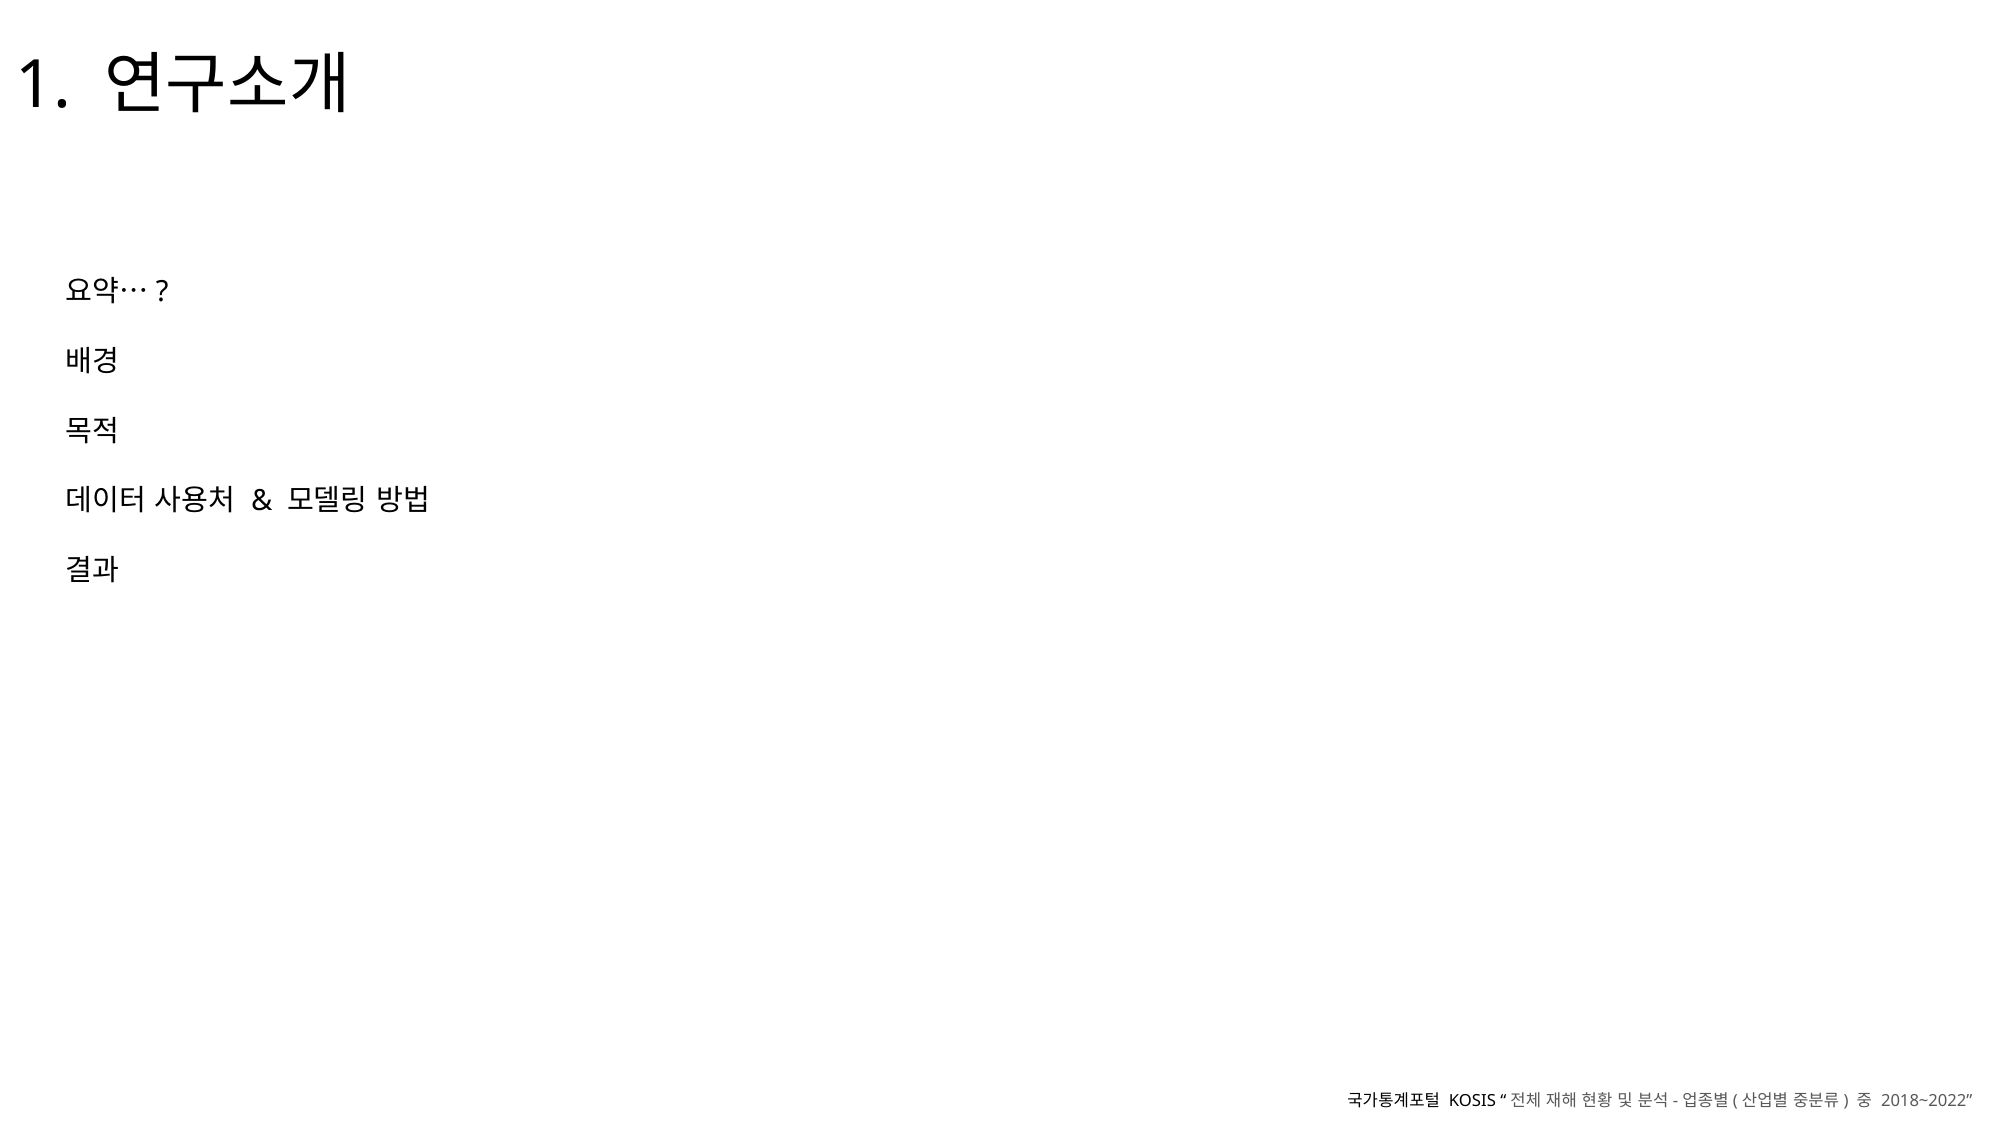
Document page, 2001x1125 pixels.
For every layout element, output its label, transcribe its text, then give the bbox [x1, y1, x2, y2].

title 1. 연구소개 [0, 0, 2000, 172]
text_box 국가통계포털 KOSIS “전체 재해 현황 및 분석-업종별(산업별 중분류) 중 2018~2022” [1272, 1082, 1988, 1117]
text_box 요약…? 배경 목적 데이터 사용처 & 모델링 방법 결과 [50, 264, 1926, 594]
